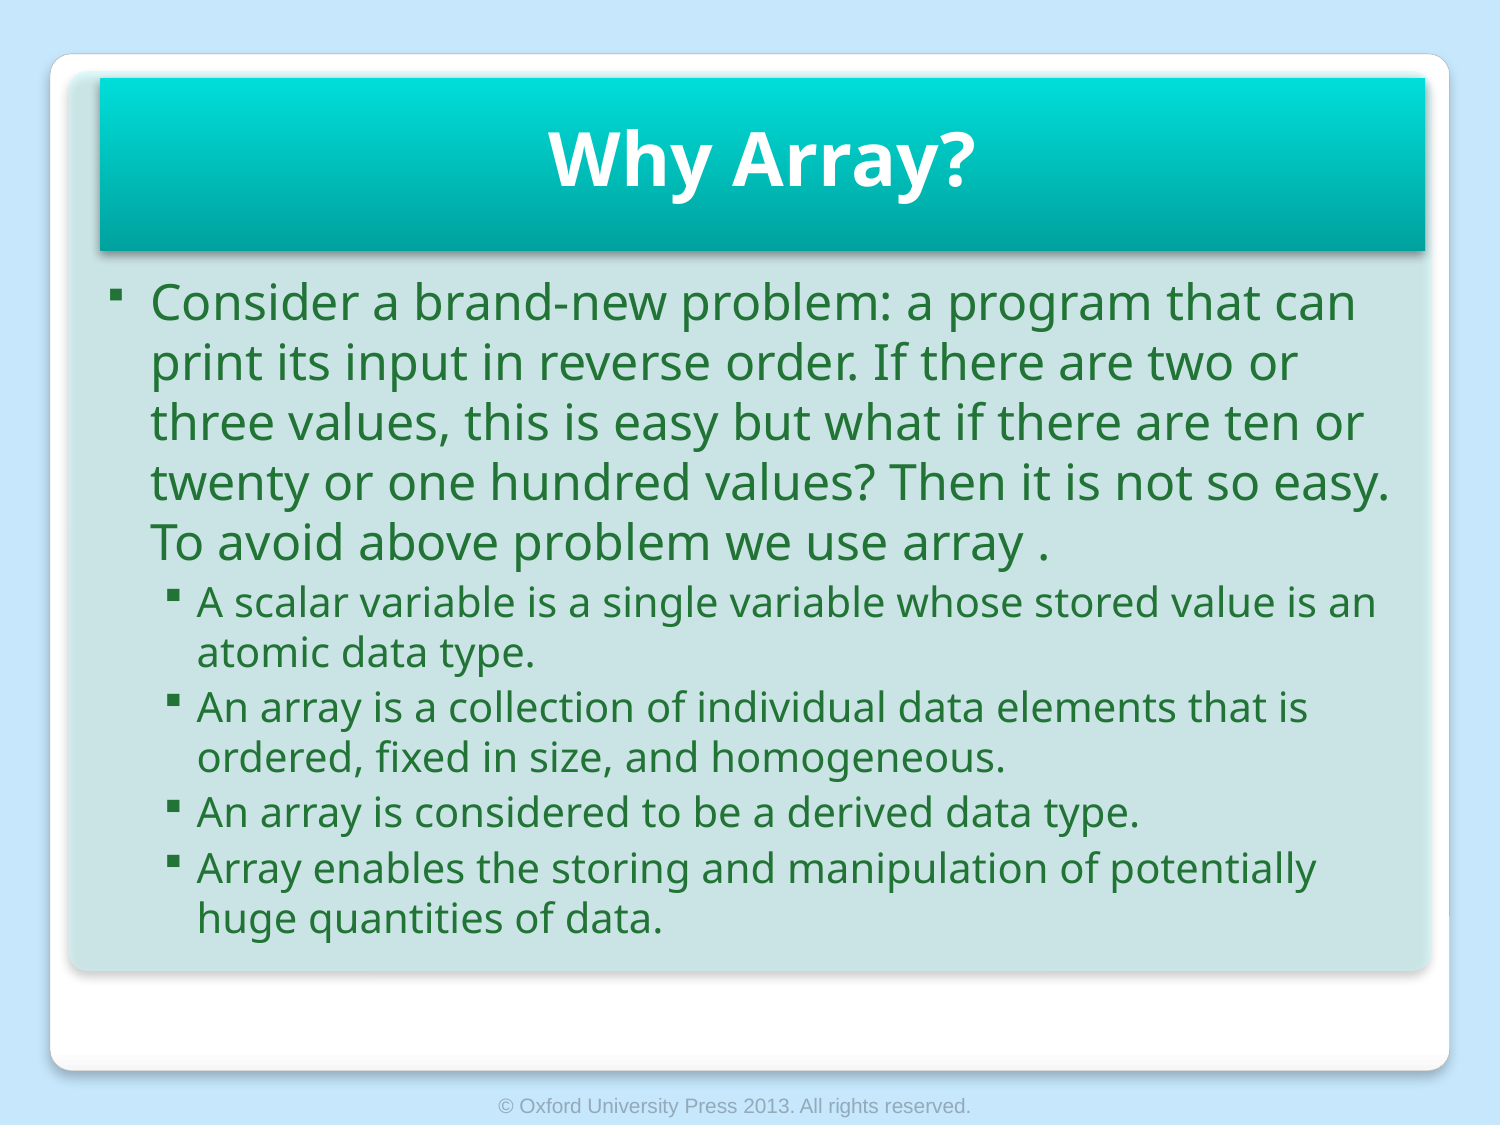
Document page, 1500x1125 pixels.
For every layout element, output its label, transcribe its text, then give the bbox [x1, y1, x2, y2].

title Why Array? [100, 101, 1425, 210]
list Consider a brand-new problem: a program that can print its input in reverse order. If there are two or three values, this is easy but what if there are ten or twenty or one hundred values? Then it is not so easy. To avoid above problem we use array . A scalar variable is a single variable whose stored value is an atomic data type. An array is a collection of individual data elements that is ordered, fixed in size, and homogeneous. An array is considered to be a derived data type. Array enables the storing and manipulation of potentially huge quantities of data. [76, 255, 1428, 1030]
footer © Oxford University Press 2013. All rights reserved. [100, 1065, 1370, 1125]
